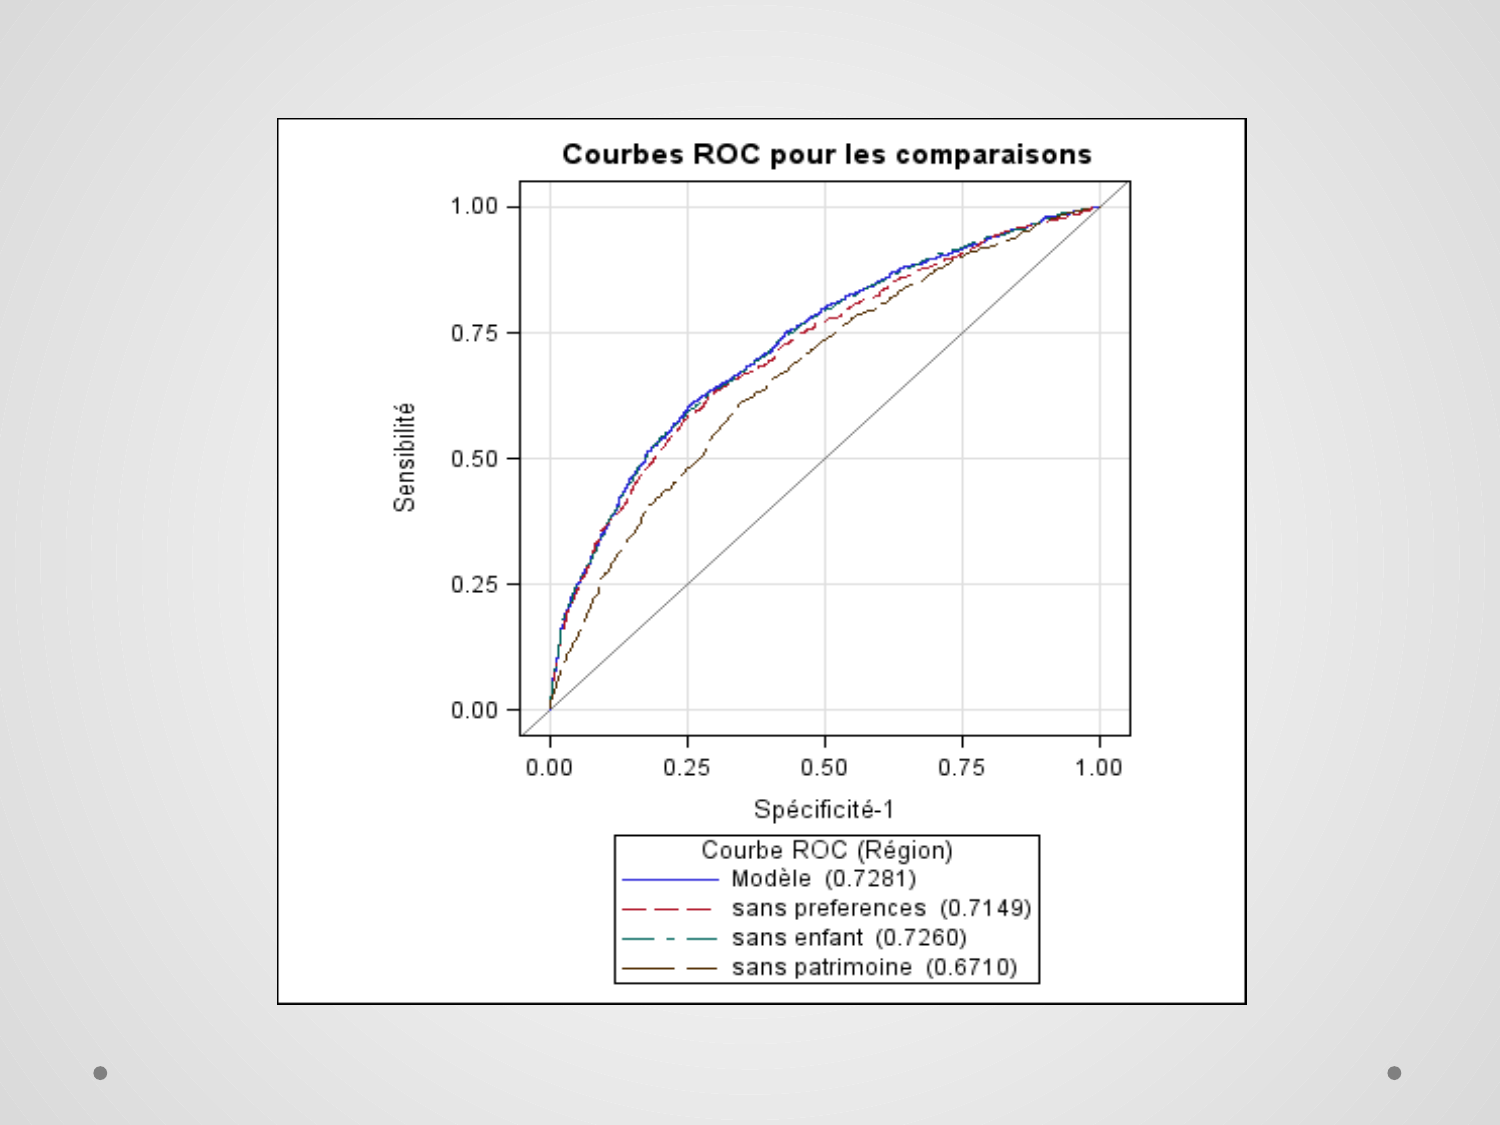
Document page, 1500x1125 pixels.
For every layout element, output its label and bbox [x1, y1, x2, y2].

picture [277, 118, 1247, 1005]
